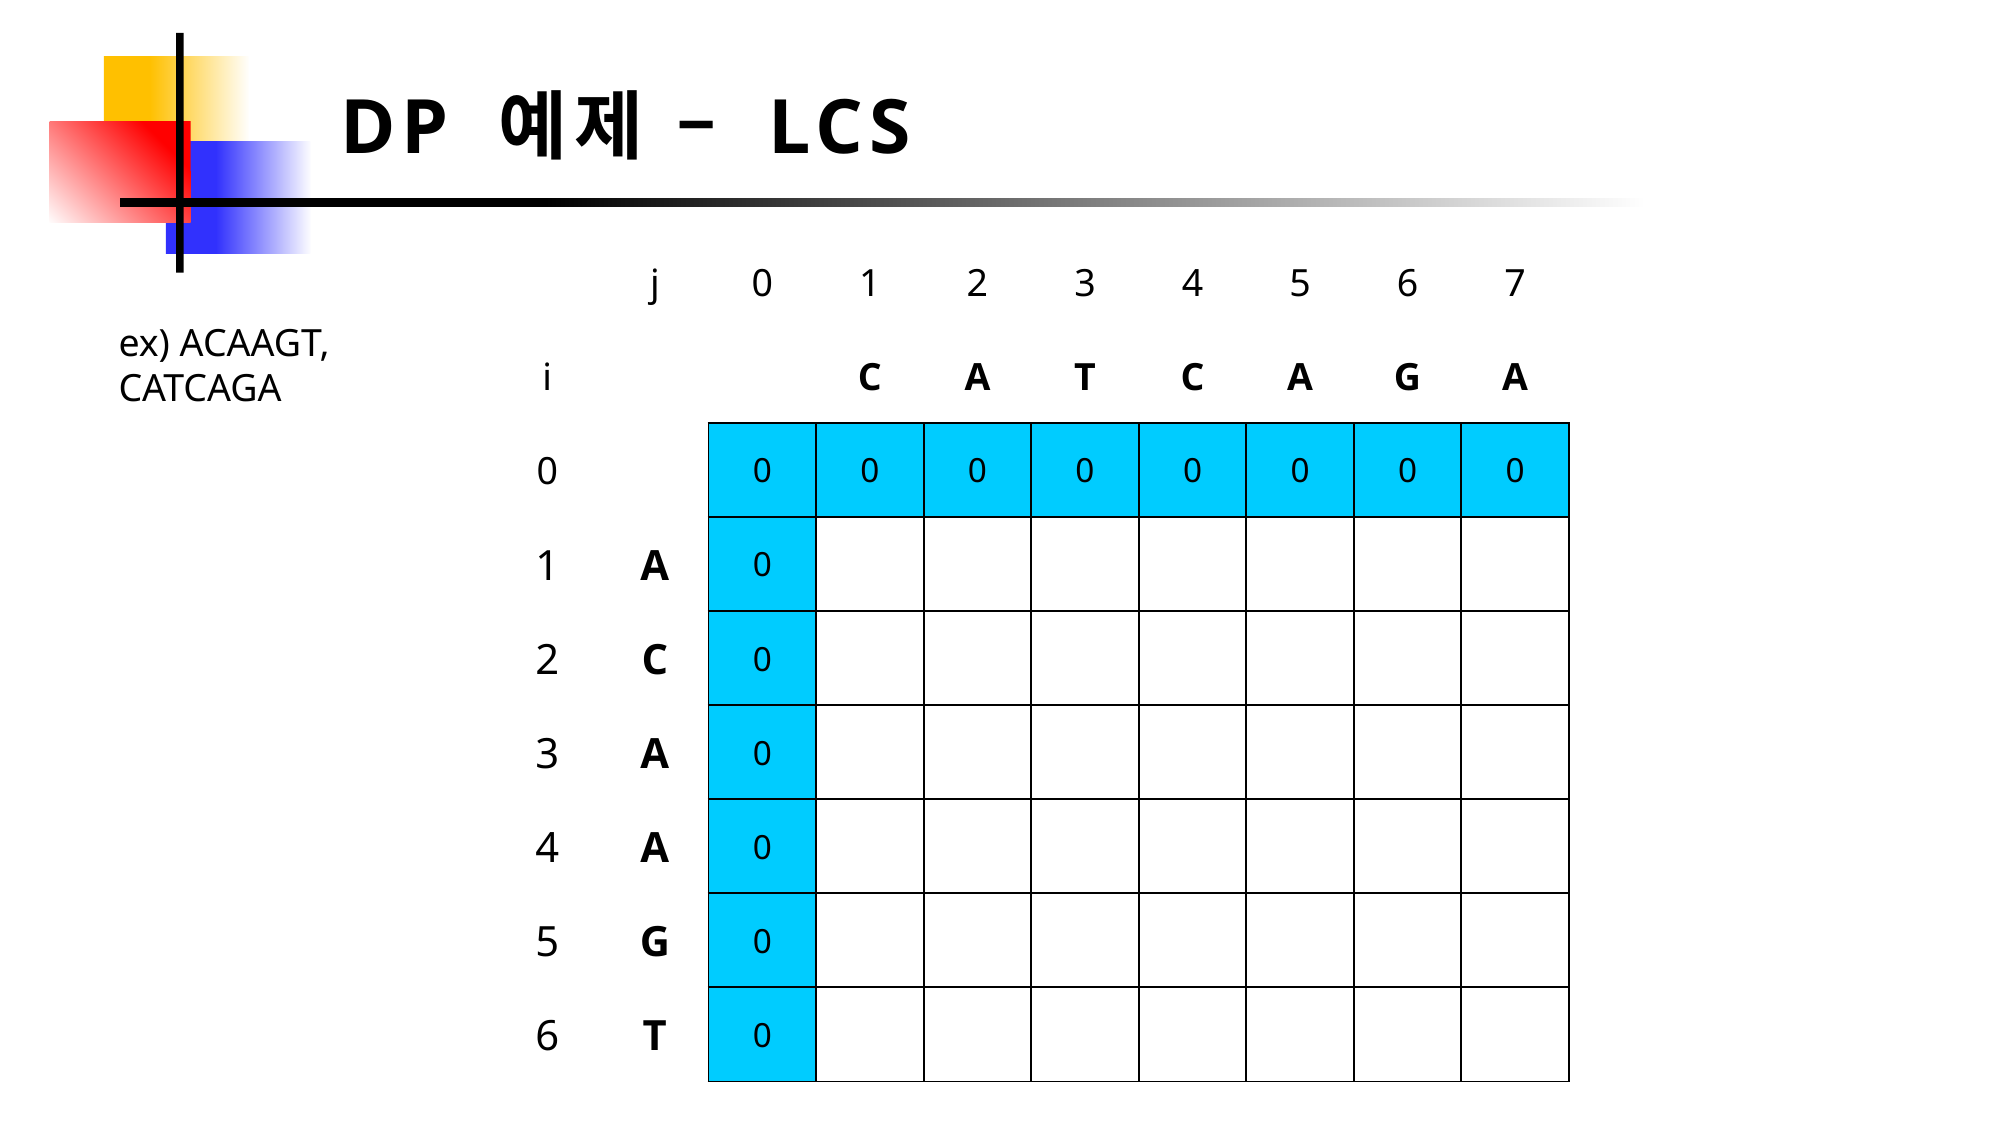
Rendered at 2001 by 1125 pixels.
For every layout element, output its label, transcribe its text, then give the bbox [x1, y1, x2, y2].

text_box ex) ACAAGT, CATCAGA [103, 311, 494, 416]
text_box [49, 32, 1644, 273]
